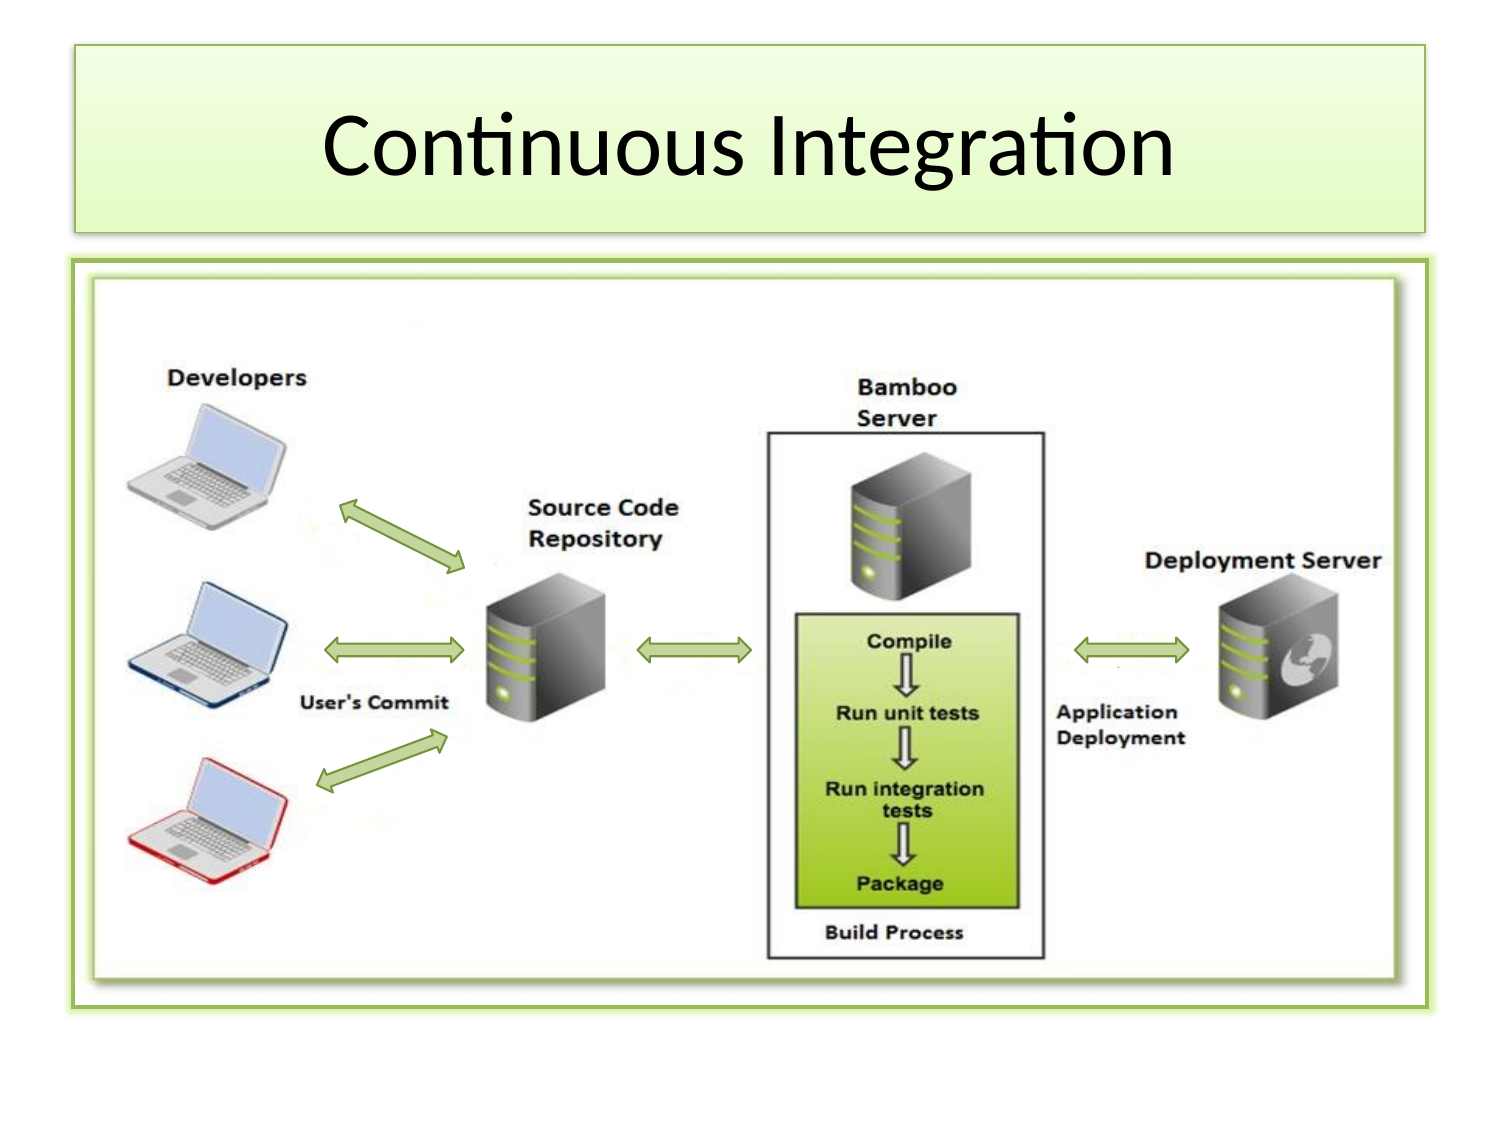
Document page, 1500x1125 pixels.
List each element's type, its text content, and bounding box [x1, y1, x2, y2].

title Continuous Integration [74, 44, 1426, 233]
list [74, 262, 1426, 1006]
